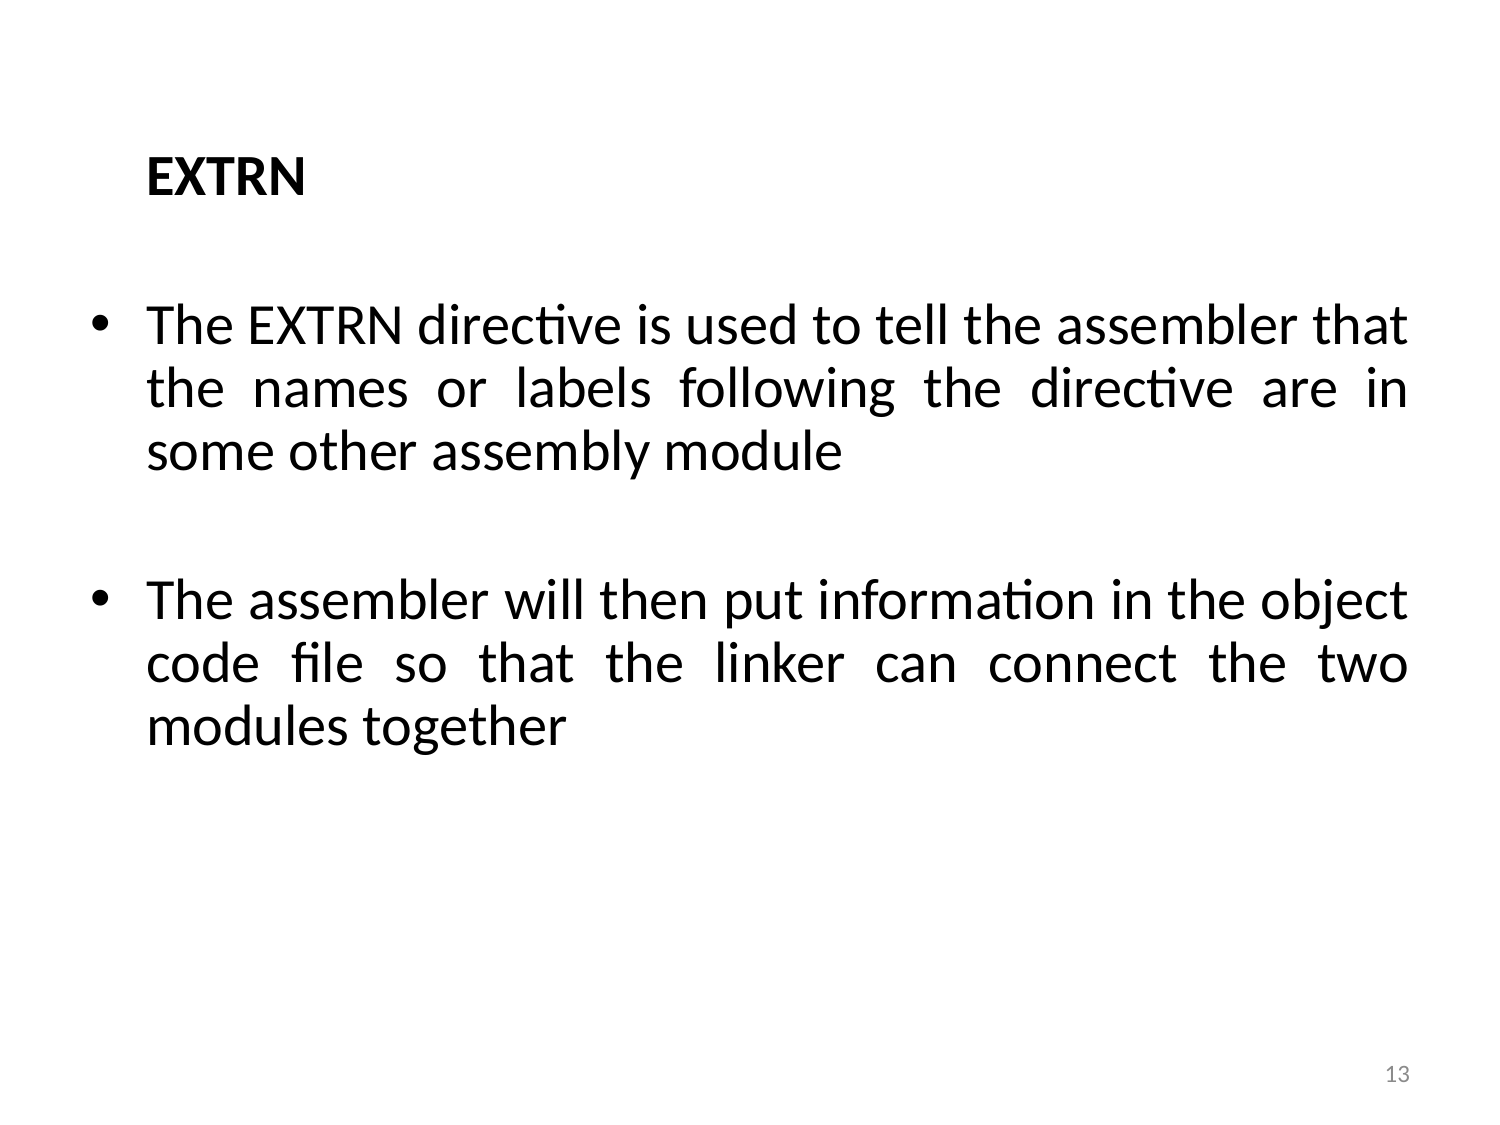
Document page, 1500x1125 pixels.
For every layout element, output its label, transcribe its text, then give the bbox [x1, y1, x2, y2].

slide_number 13 [1074, 1042, 1425, 1103]
list EXTRN The EXTRN directive is used to tell the assembler that the names or labels following the directive are in some other assembly module The assembler will then put information in the object code file so that the linker can connect the two modules together [75, 137, 1425, 1006]
